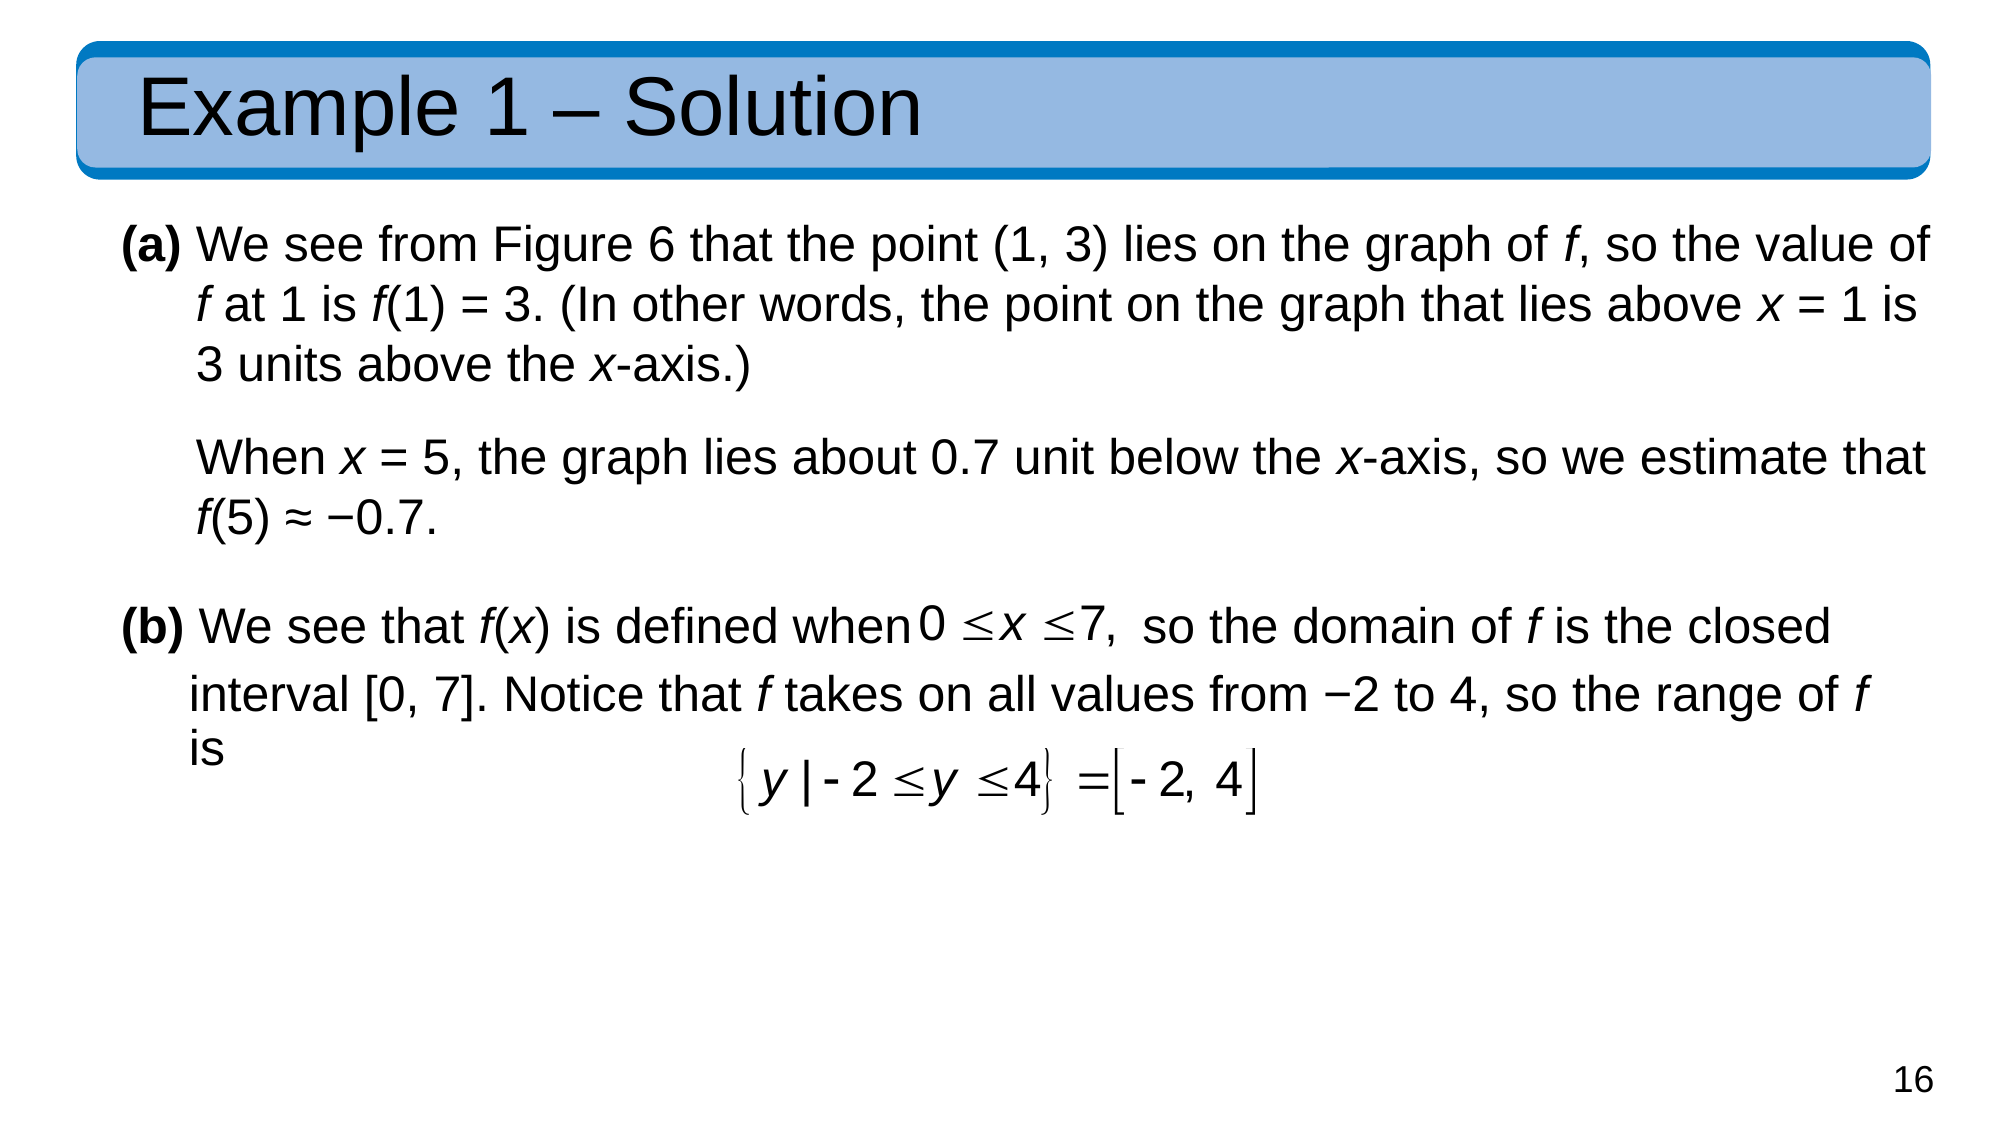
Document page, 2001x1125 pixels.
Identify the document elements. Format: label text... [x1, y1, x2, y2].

list (a) We see from Figure 6 that the point (1, 3) lies on the graph of f, so the value of f at 1 is f(1) = 3. (In other words, the point on the graph that lies above x = 1 is 3 units above the x-axis.) When x = 5, the graph lies about 0.7 unit below the x-axis, so we estimate that f(5) ≈ −0.7. [120, 211, 1934, 553]
title Example 1 – Solution [137, 63, 1863, 174]
list so the domain of f is the closed [1142, 600, 1880, 655]
list (b) We see that f(x) is defined when [120, 600, 917, 655]
list interval [0, 7]. Notice that f takes on all values from −2 to 4, so the range of f is [188, 667, 1880, 769]
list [736, 748, 1262, 820]
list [916, 599, 1119, 654]
